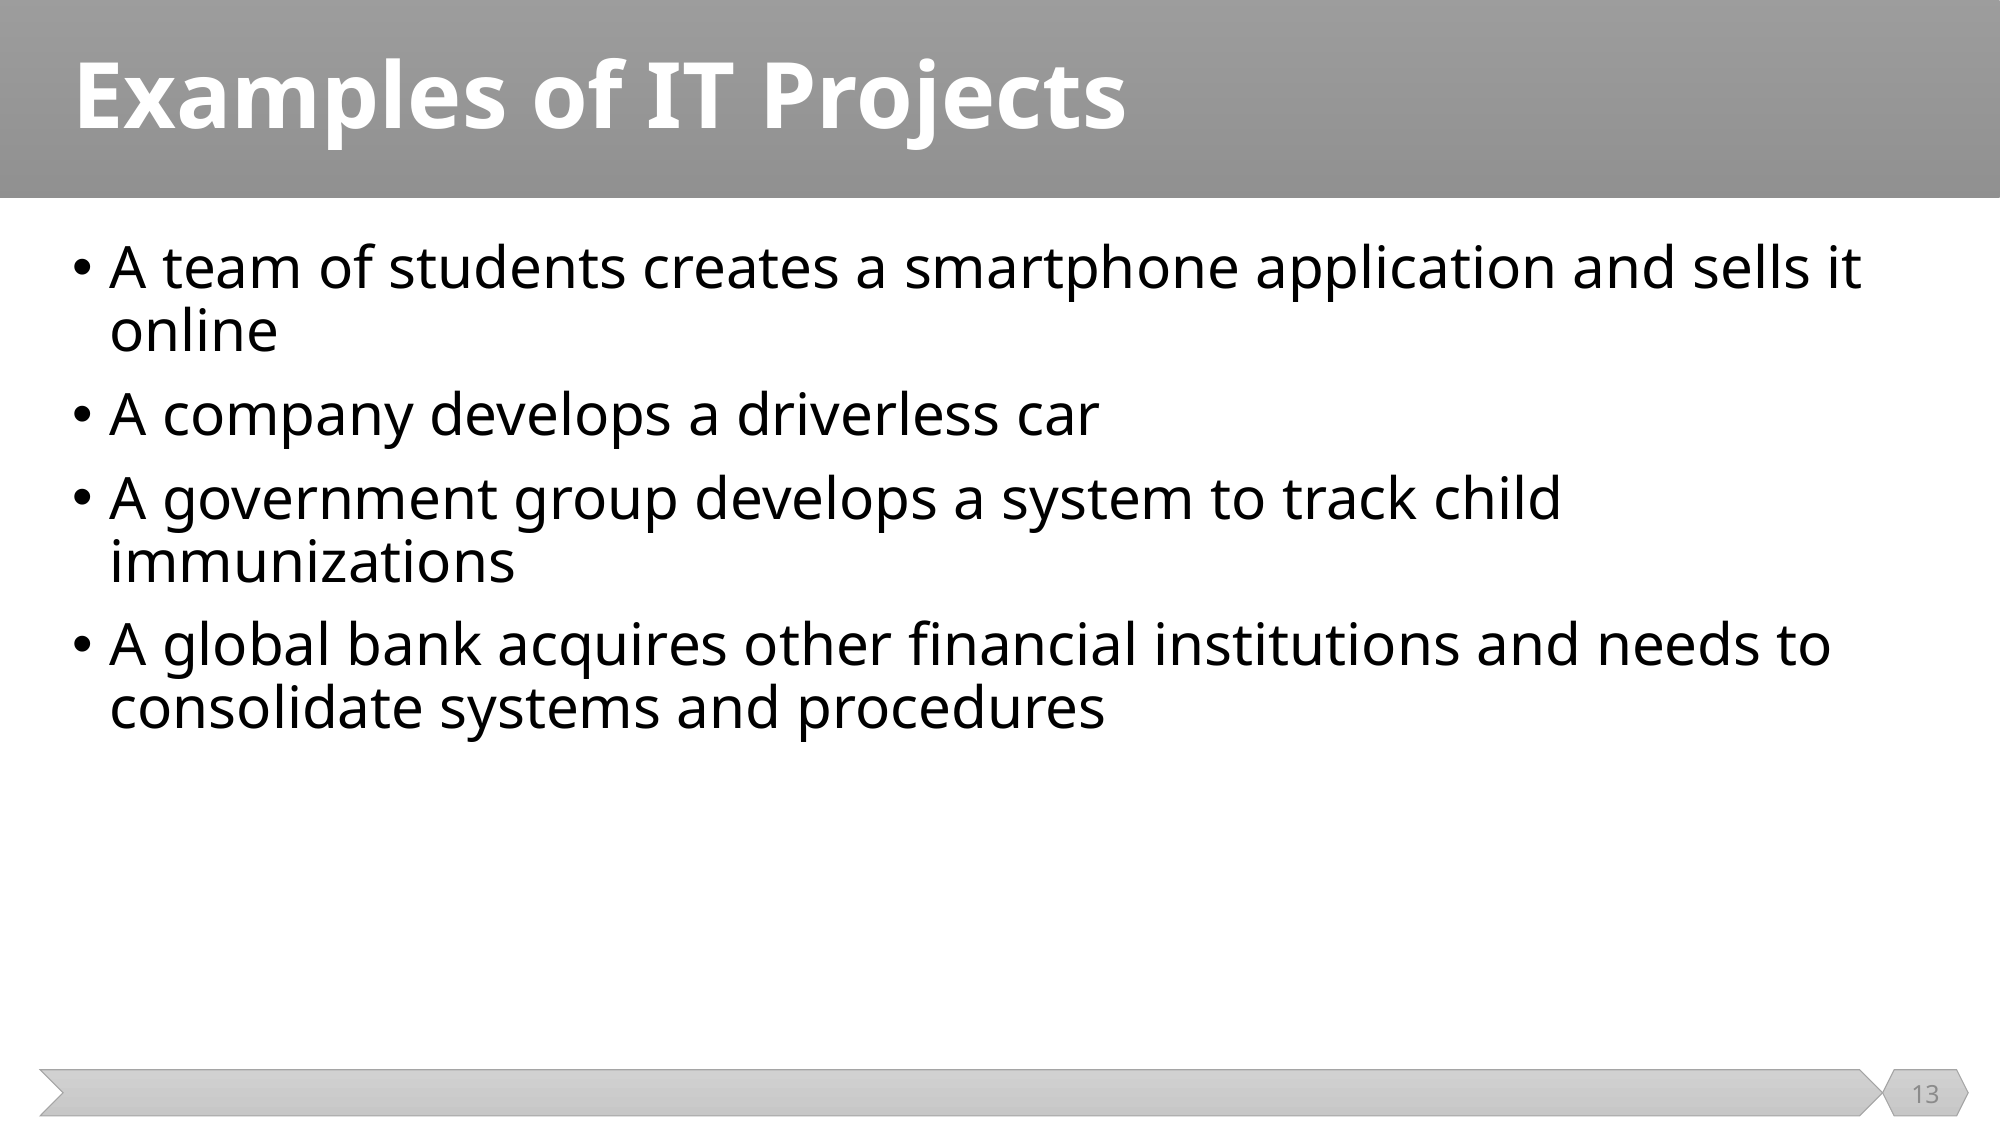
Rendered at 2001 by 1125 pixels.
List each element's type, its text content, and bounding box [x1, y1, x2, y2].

list A team of students creates a smartphone application and sells it online A company develops a driverless car A government group develops a system to track child immunizations A global bank acquires other financial institutions and needs to consolidate systems and procedures [56, 230, 1969, 1010]
slide_number 13 [1882, 1065, 1969, 1125]
title Examples of IT Projects [56, 0, 1969, 199]
